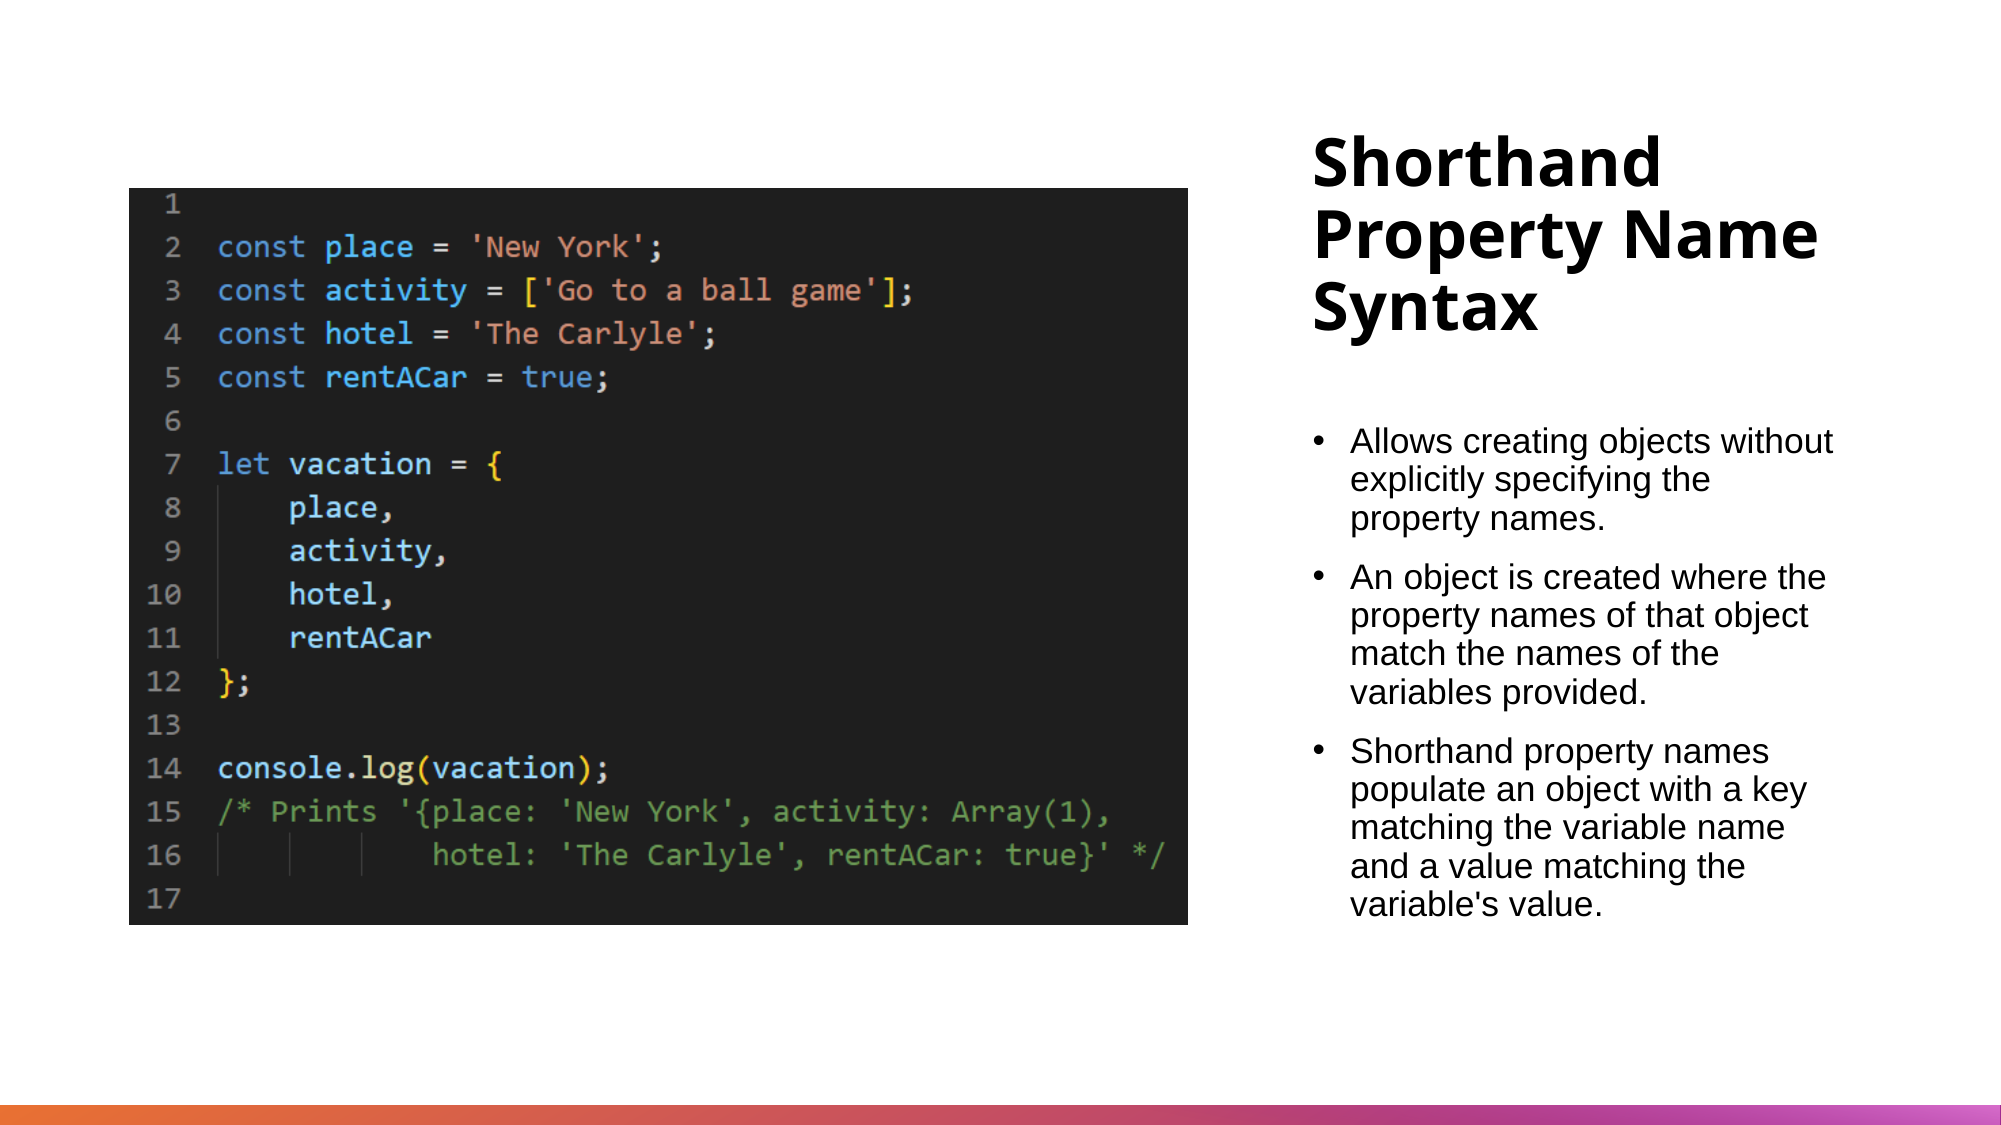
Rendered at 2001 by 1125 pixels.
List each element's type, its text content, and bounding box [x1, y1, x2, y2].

picture [128, 188, 1188, 925]
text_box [0, 1104, 2000, 1125]
title Shorthand Property Name Syntax [1297, 121, 1863, 387]
list Allows creating objects without explicitly specifying the property names. An object is created where the property names of that object match the names of the variables provided. Shorthand property names populate an object with a key matching the variable name and a value matching the variable's value. [1297, 415, 1863, 982]
